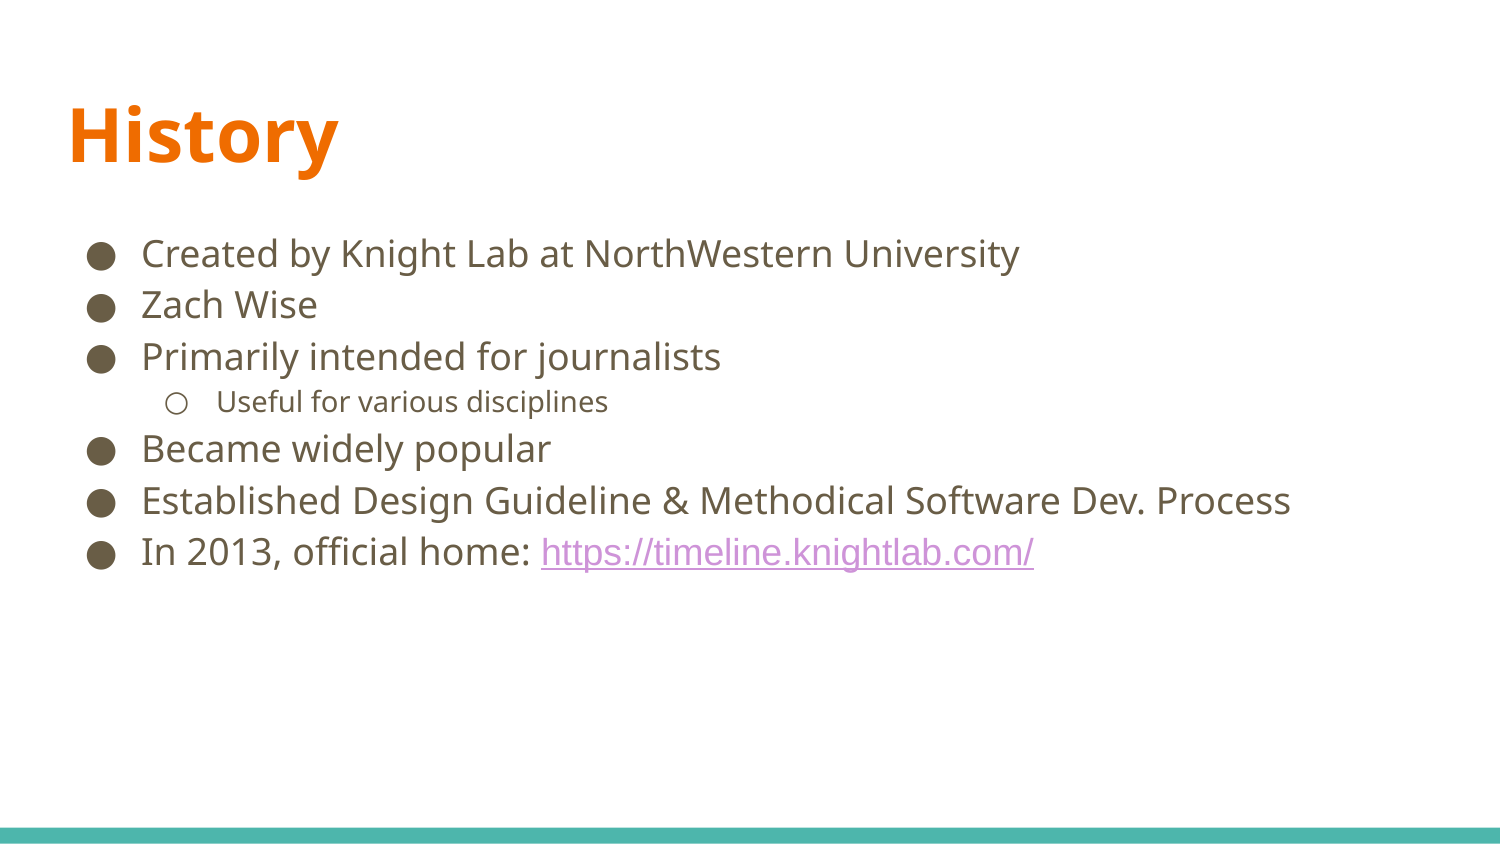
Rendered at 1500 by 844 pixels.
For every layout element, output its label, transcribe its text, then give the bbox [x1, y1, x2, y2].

list Created by Knight Lab at NorthWestern University Zach Wise Primarily intended for journalists Useful for various disciplines Became widely popular Established Design Guideline & Methodical Software Dev. Process In 2013, official home: https://timeline.knightlab.com/ [51, 207, 1449, 750]
title History [51, 72, 1449, 189]
